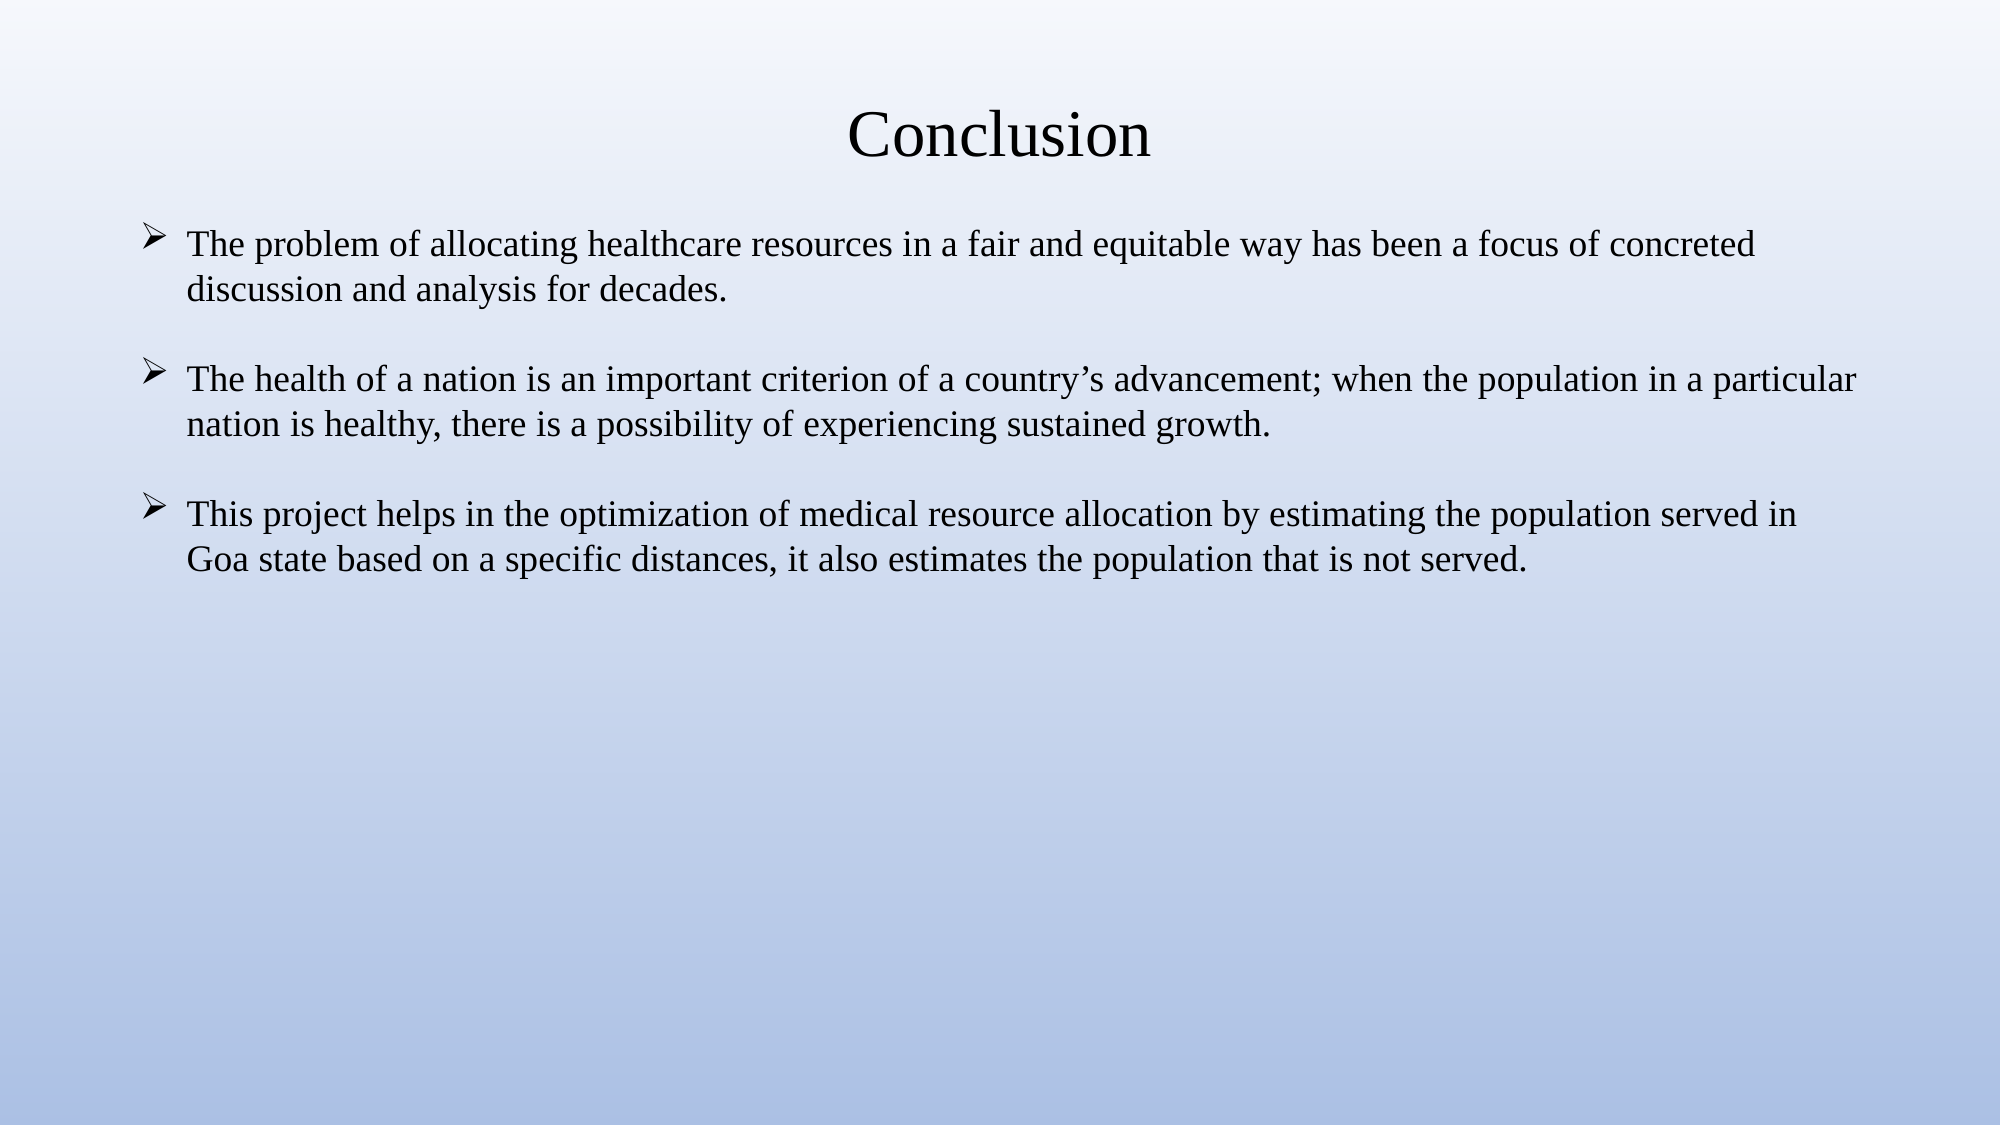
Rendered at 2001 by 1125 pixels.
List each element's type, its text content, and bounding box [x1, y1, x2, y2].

text_box Conclusion [555, 82, 1445, 177]
text_box The problem of allocating healthcare resources in a fair and equitable way has been a focus of concreted discussion and analysis for decades. The health of a nation is an important criterion of a country’s advancement; when the population in a particular nation is healthy, there is a possibility of experiencing sustained growth. This project helps in the optimization of medical resource allocation by estimating the population served in Goa state based on a specific distances, it also estimates the population that is not served. [125, 211, 1875, 676]
